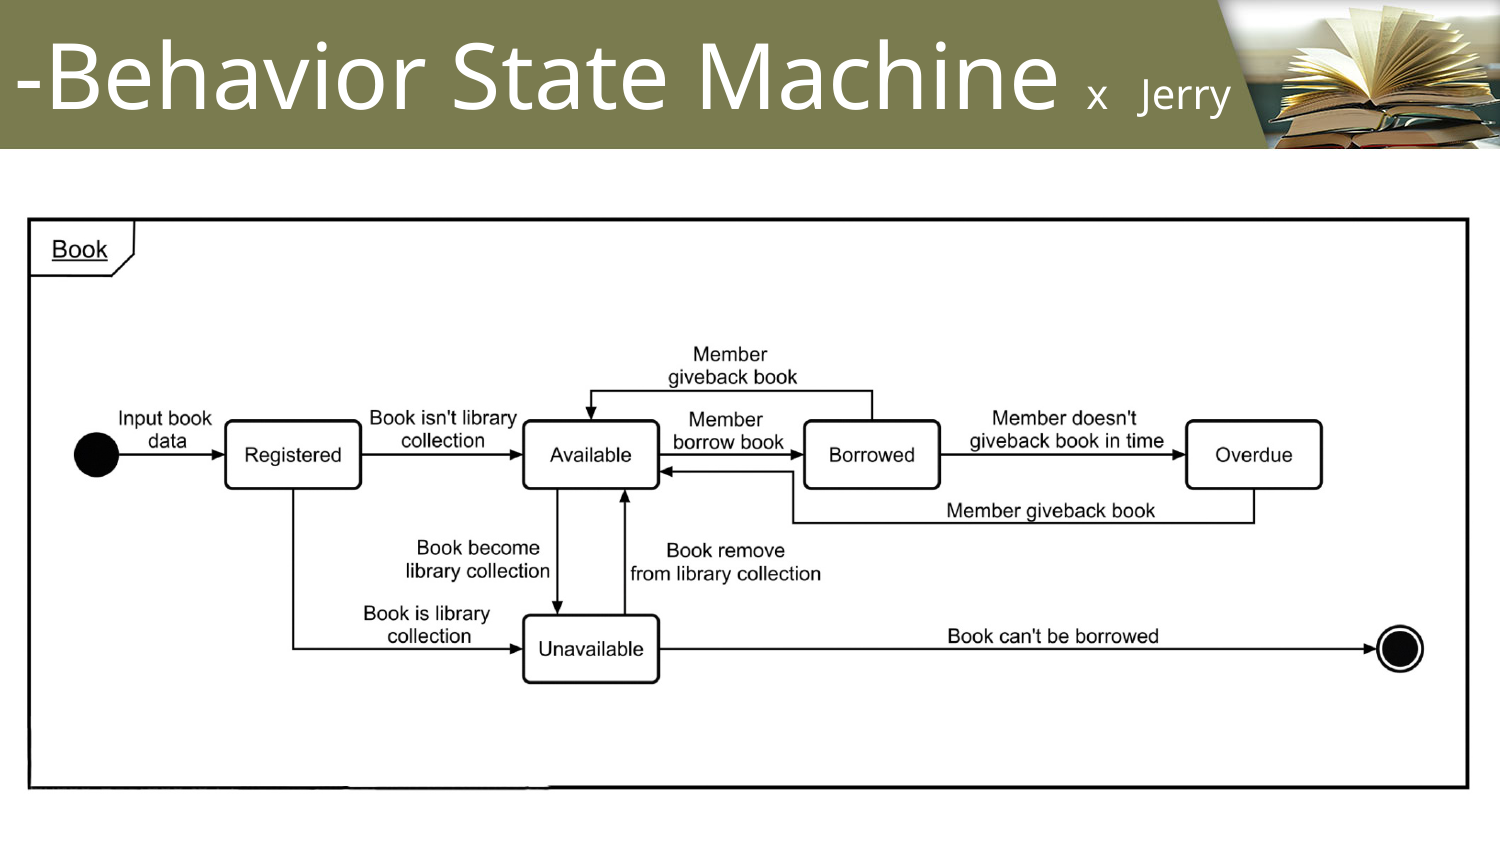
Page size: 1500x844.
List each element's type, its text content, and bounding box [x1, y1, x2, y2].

title -Behavior State Machine x Jerry [0, 0, 1500, 146]
picture [0, 146, 1500, 844]
